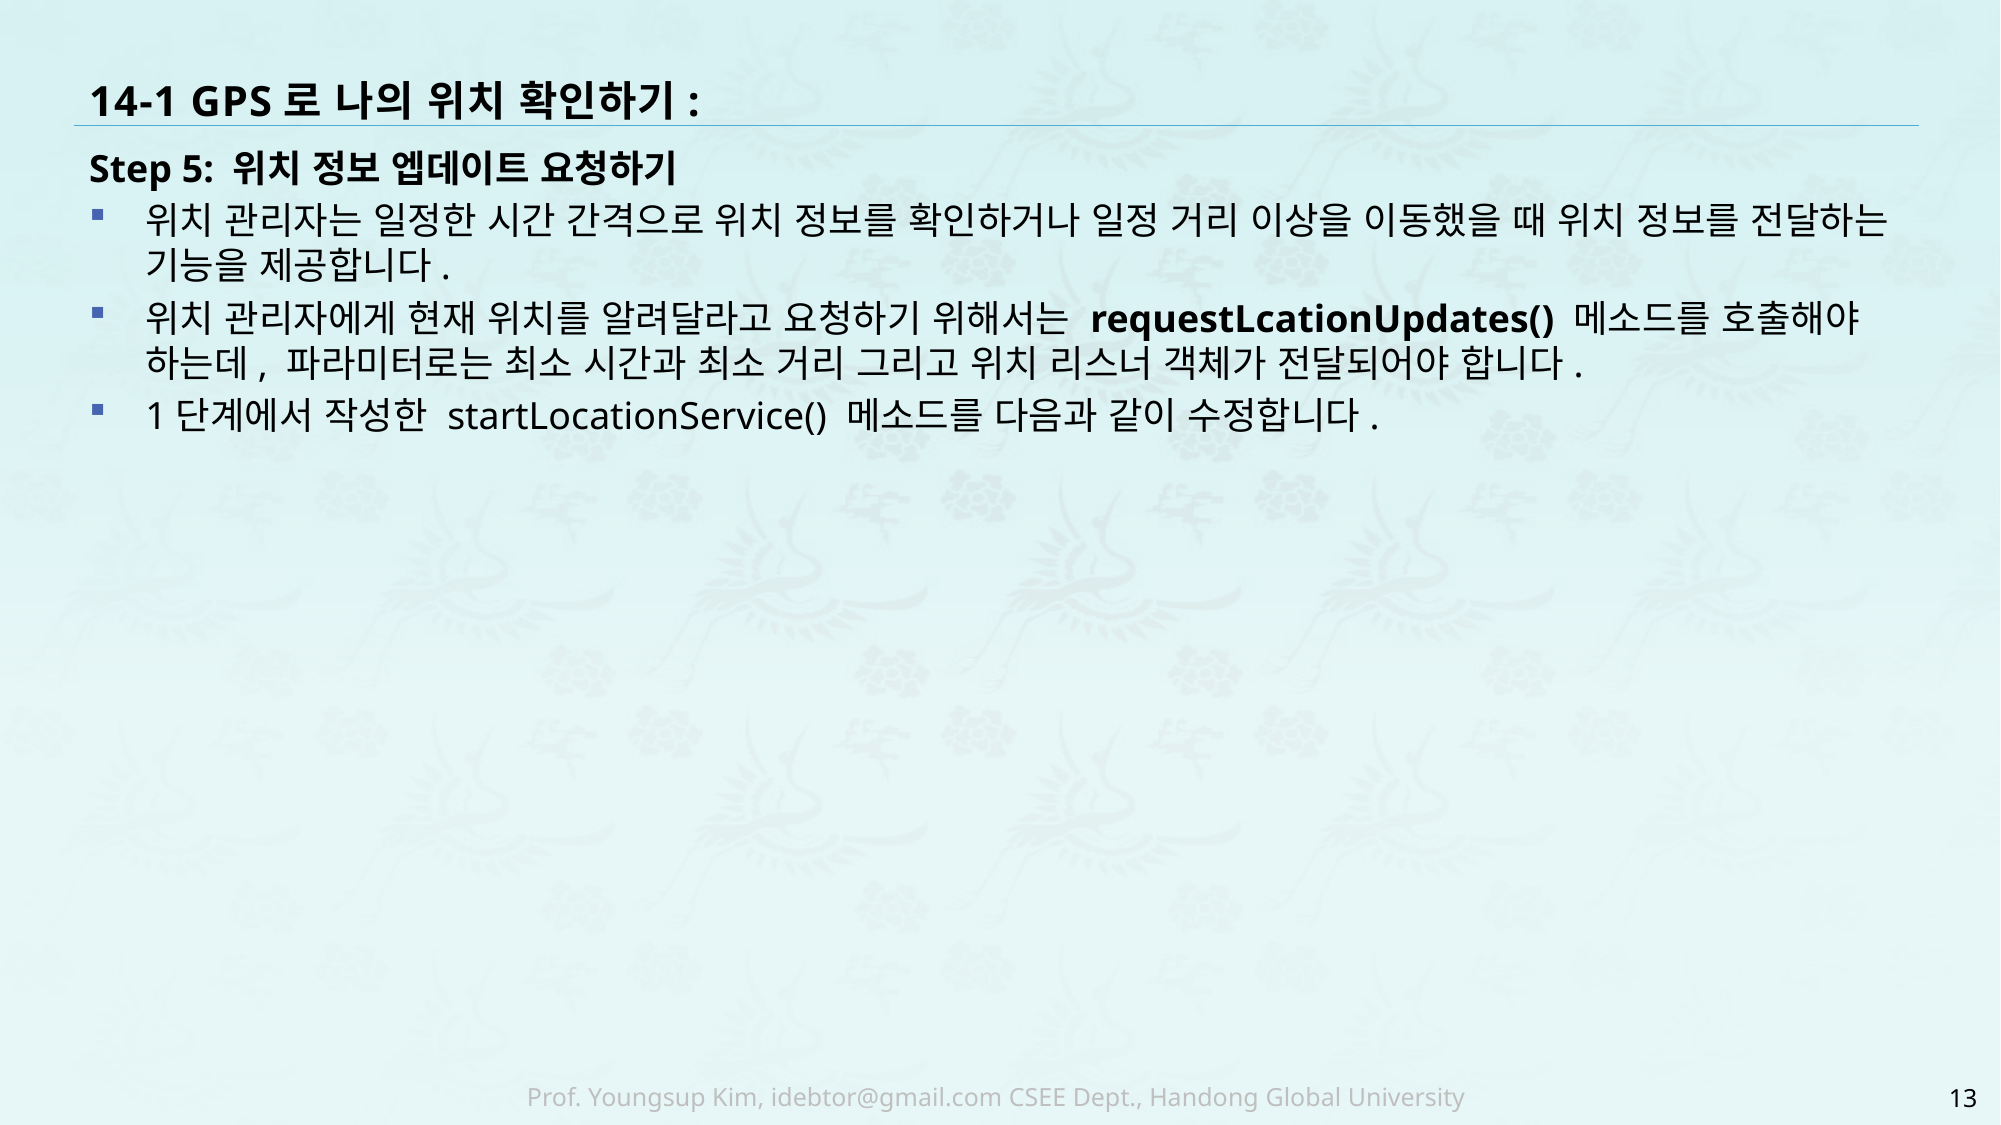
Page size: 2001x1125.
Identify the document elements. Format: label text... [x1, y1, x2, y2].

list Step 5: 위치 정보 엡데이트 요청하기 위치 관리자는 일정한 시간 간격으로 위치 정보를 확인하거나 일정 거리 이상을 이동했을 때 위치 정보를 전달하는 기능을 제공합니다. 위치 관리자에게 현재 위치를 알려달라고 요청하기 위해서는 requestLcationUpdates() 메소드를 호출해야 하는데, 파라미터로는 최소 시간과 최소 거리 그리고 위치 리스너 객체가 전달되어야 합니다. 1단계에서 작성한 startLocationService() 메소드를 다음과 같이 수정합니다. [74, 137, 1921, 1066]
slide_number 13 [1816, 1069, 1993, 1125]
title 14-1 GPS로 나의 위치 확인하기: [74, 62, 1920, 137]
